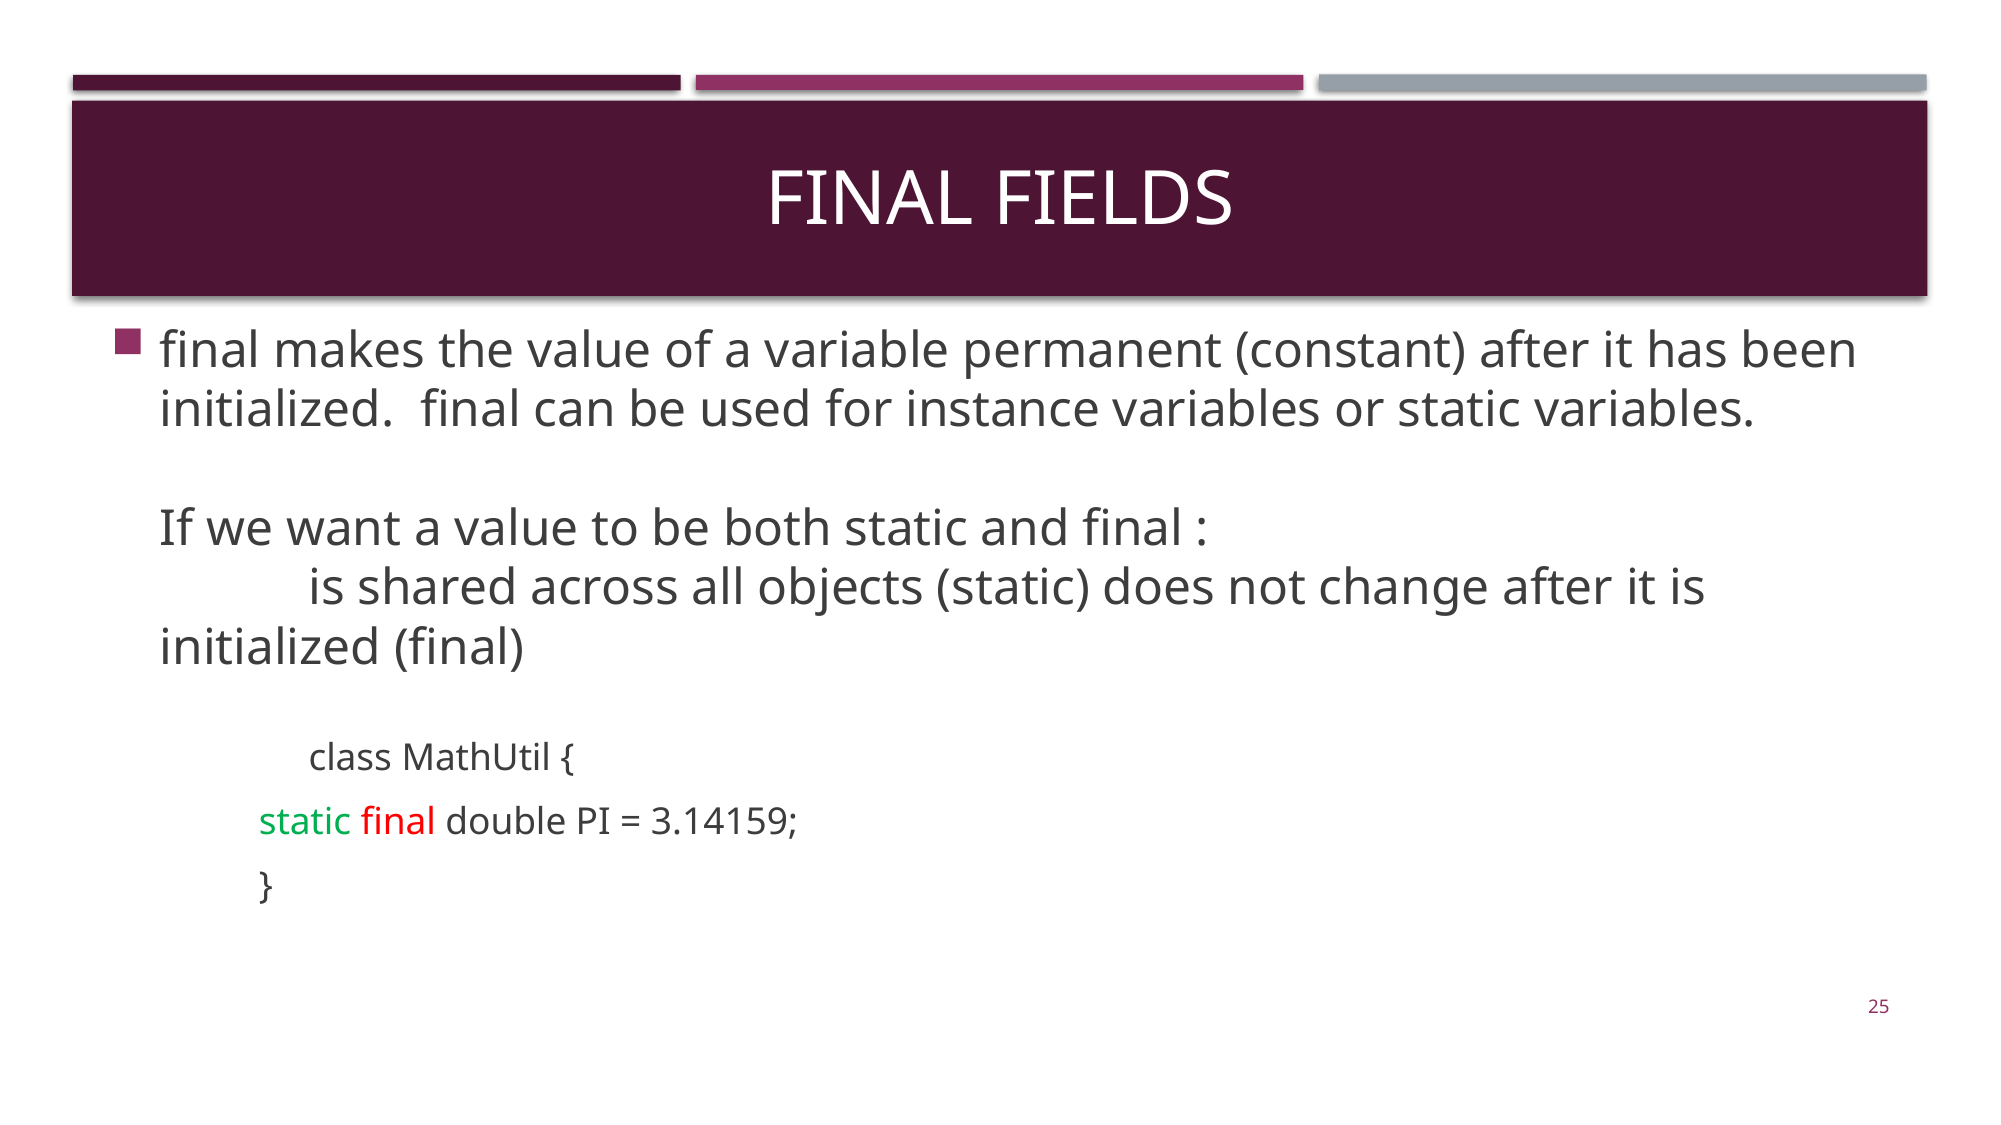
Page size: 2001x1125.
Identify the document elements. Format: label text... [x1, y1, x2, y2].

slide_number 25 [1732, 977, 1905, 1037]
title Final Fields [95, 80, 1905, 248]
list final makes the value of a variable permanent (constant) after it has been initialized. final can be used for instance variables or static variables. If we want a value to be both static and final : is shared across all objects (static) does not change after it is initialized (final) class MathUtil { static final double PI = 3.14159; } [95, 310, 1905, 914]
